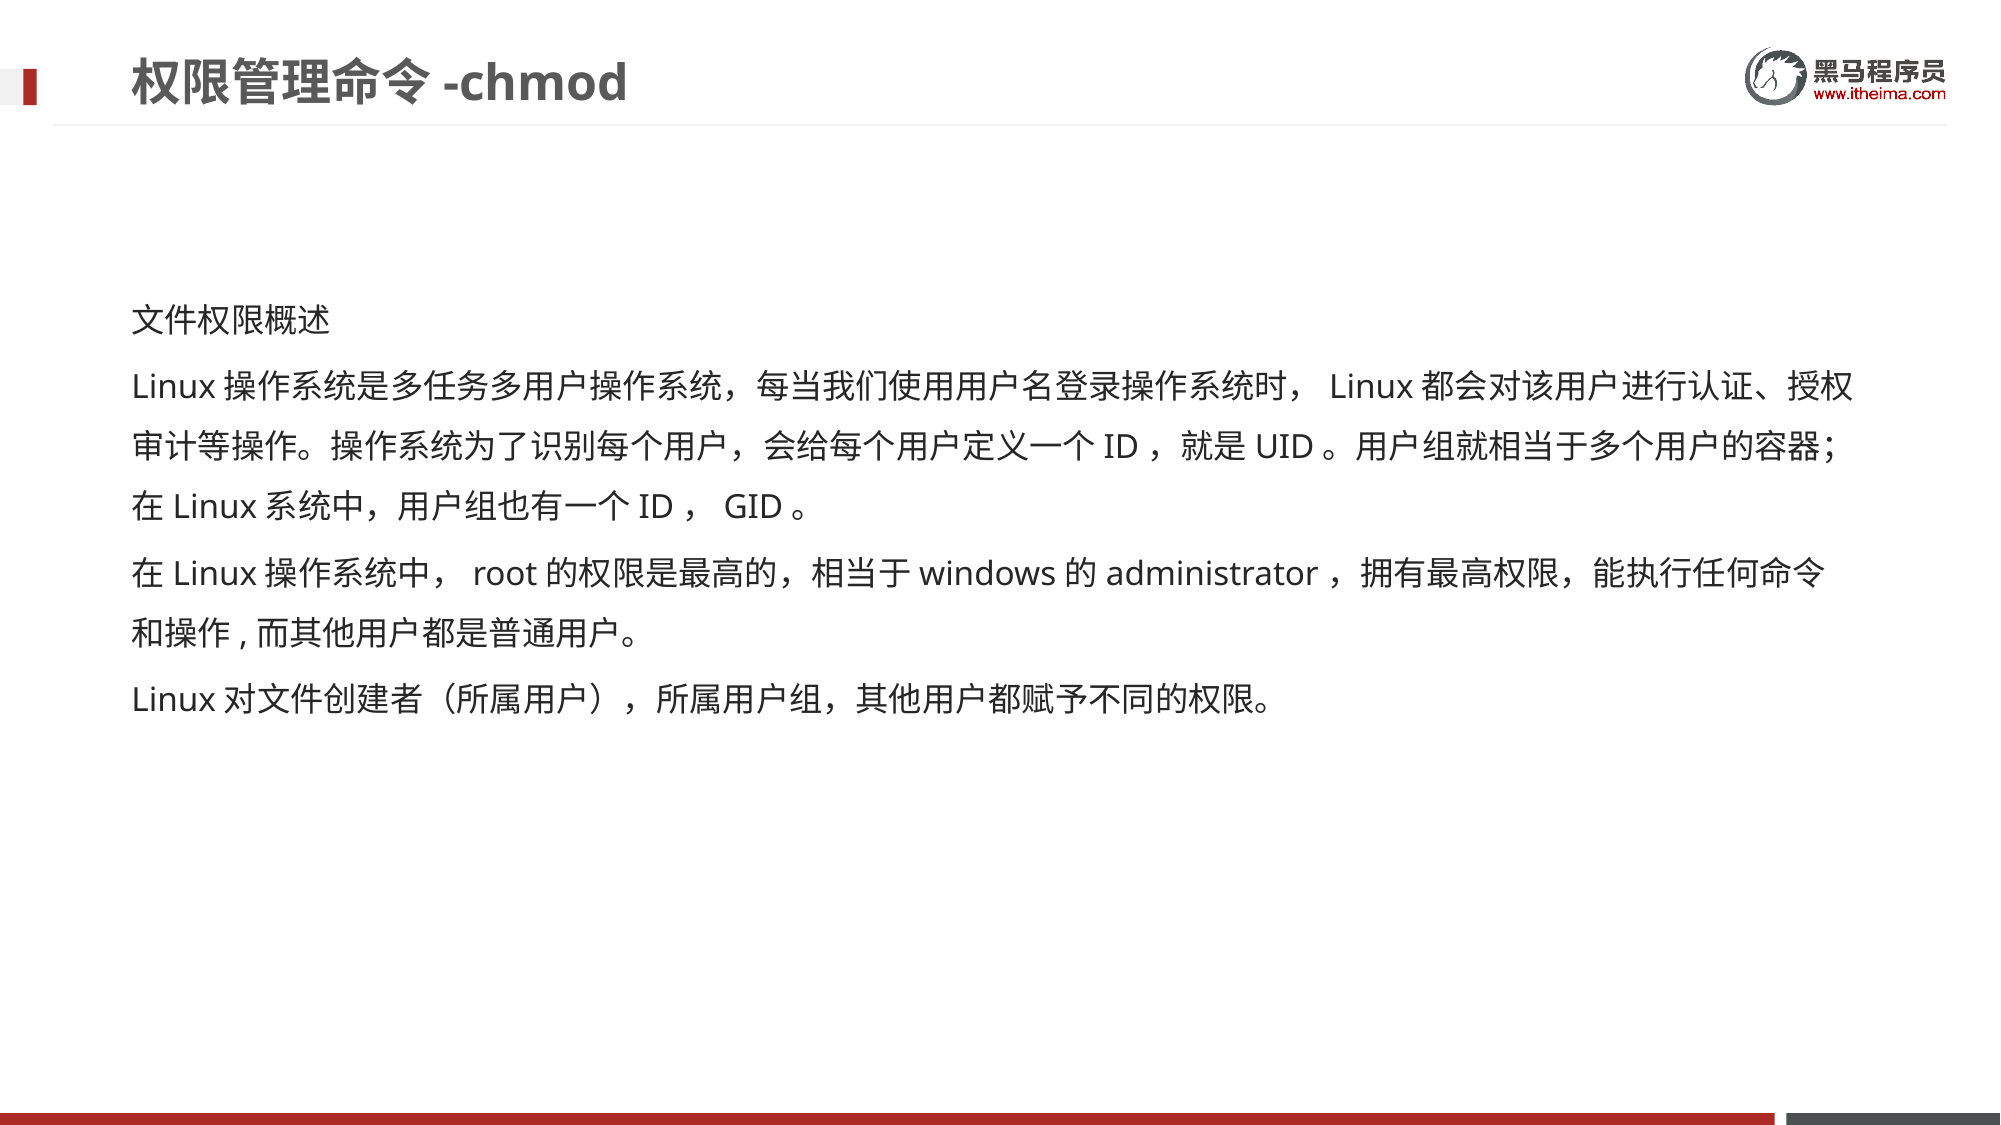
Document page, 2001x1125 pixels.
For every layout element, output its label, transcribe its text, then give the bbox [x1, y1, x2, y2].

title 权限管理命令-chmod [116, 38, 1556, 124]
list 文件权限概述 Linux操作系统是多任务多用户操作系统，每当我们使用用户名登录操作系统时，Linux都会对该用户进行认证、授权审计等操作。操作系统为了识别每个用户，会给每个用户定义一个ID，就是UID。用户组就相当于多个用户的容器；在Linux系统中，用户组也有一个ID，GID。 在Linux操作系统中，root的权限是最高的，相当于windows的administrator，拥有最高权限，能执行任何命令和操作,而其他用户都是普通用户。 Linux对文件创建者（所属用户），所属用户组，其他用户都赋予不同的权限。 [116, 271, 1872, 964]
picture [1744, 46, 1946, 106]
